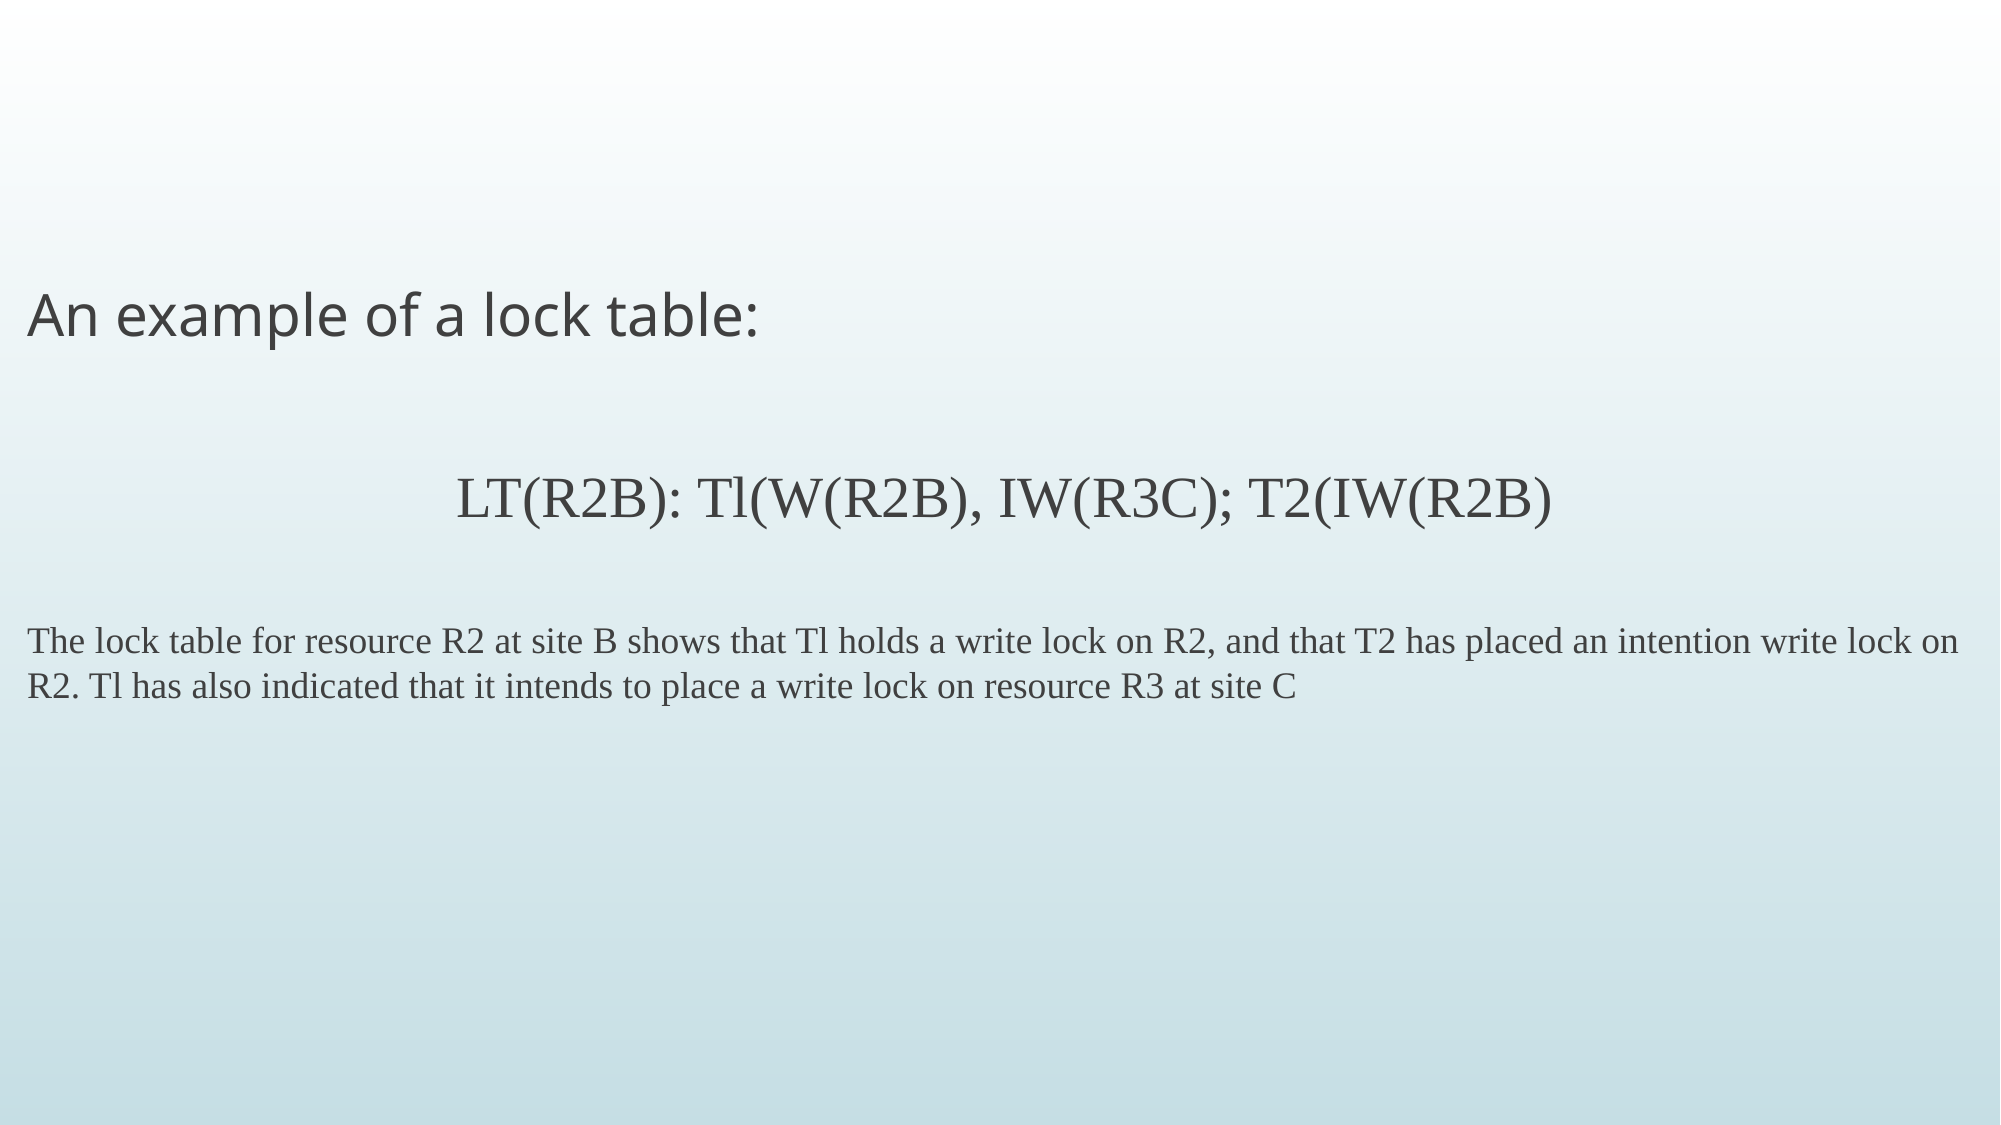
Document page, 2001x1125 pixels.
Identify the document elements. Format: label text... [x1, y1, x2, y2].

list An example of a lock table: LT(R2B): Tl(W(R2B), IW(R3C); T2(IW(R2B) The lock table for resource R2 at site B shows that Tl holds a write lock on R2, and that T2 has placed an intention write lock on R2. Tl has also indicated that it intends to place a write lock on resource R3 at site C [11, 270, 2000, 891]
